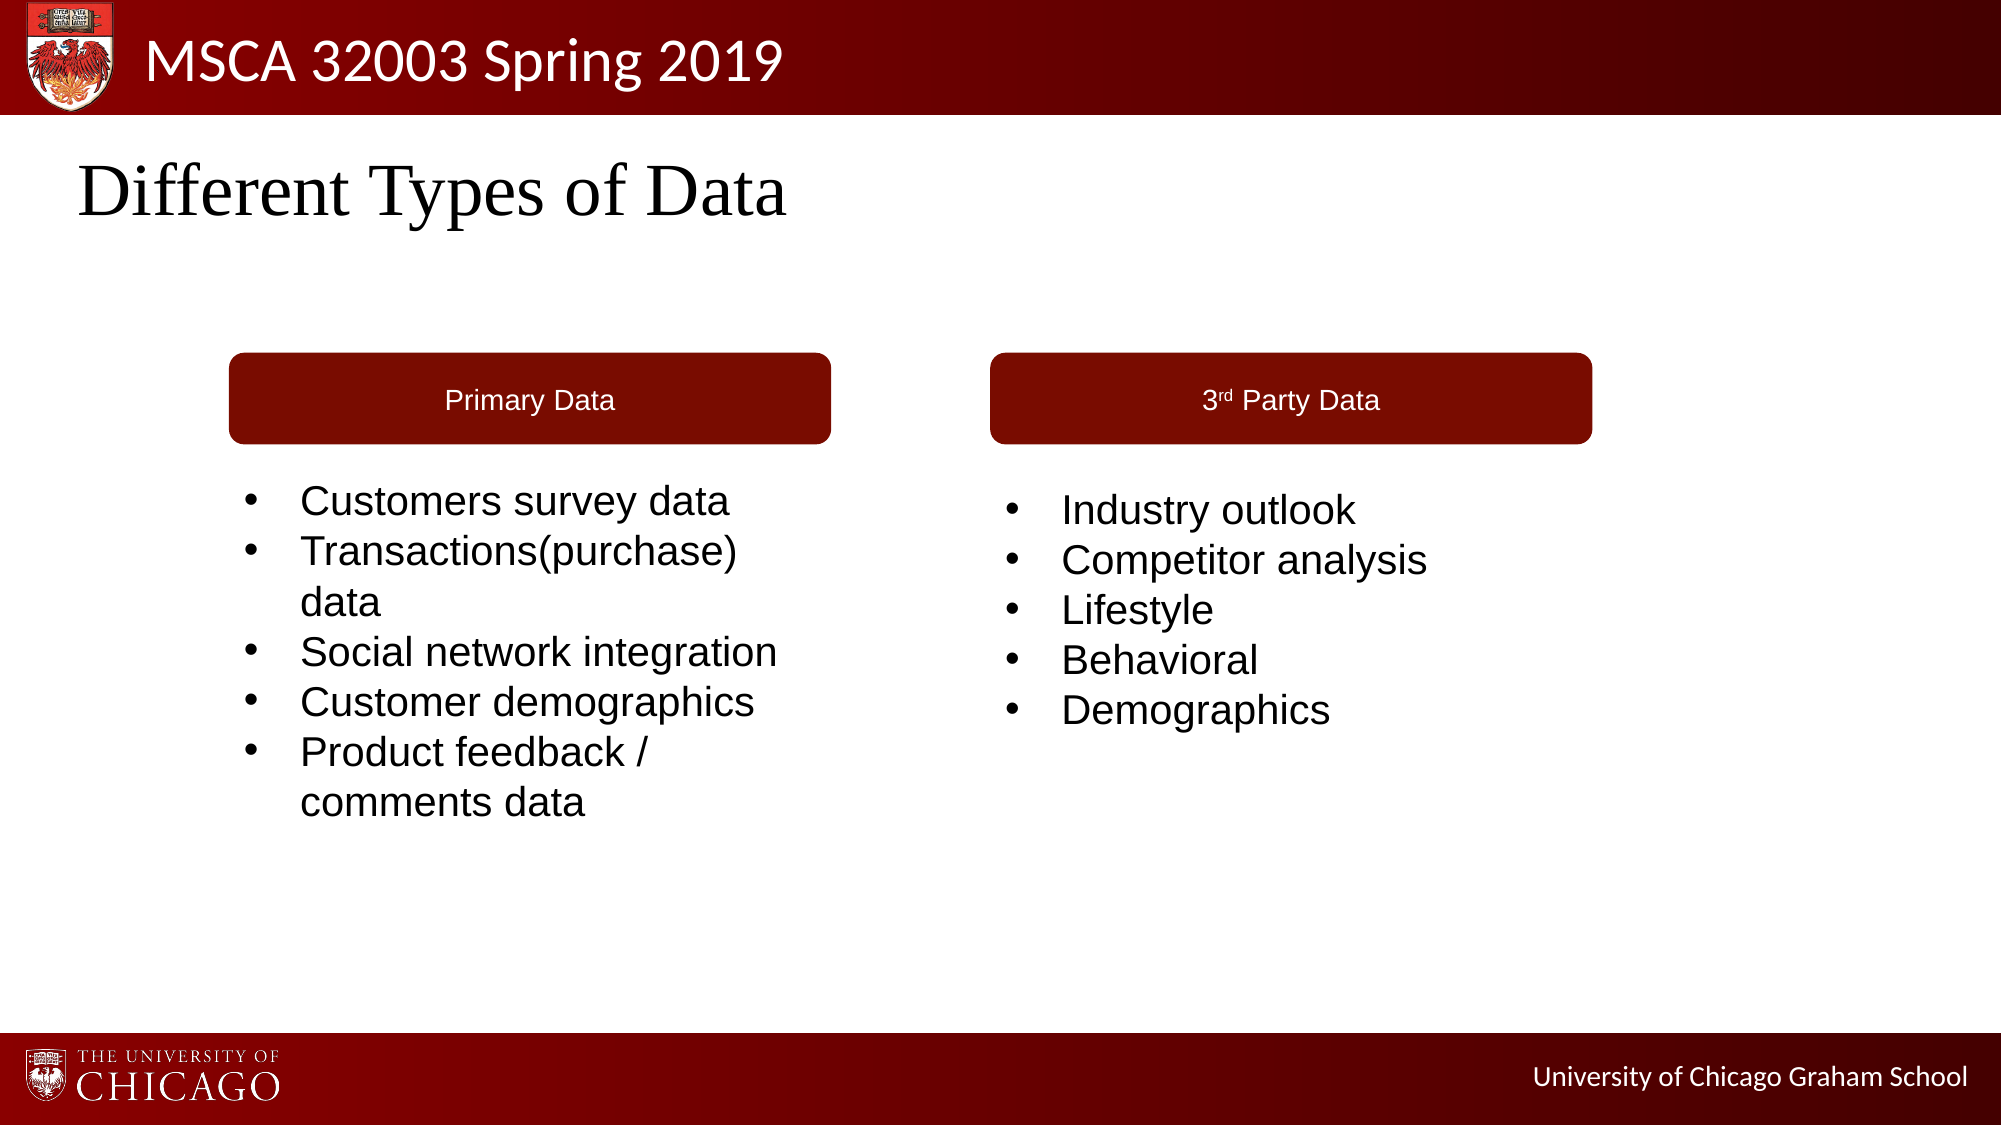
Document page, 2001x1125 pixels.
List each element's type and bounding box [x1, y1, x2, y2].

text_box [0, 0, 2000, 1125]
